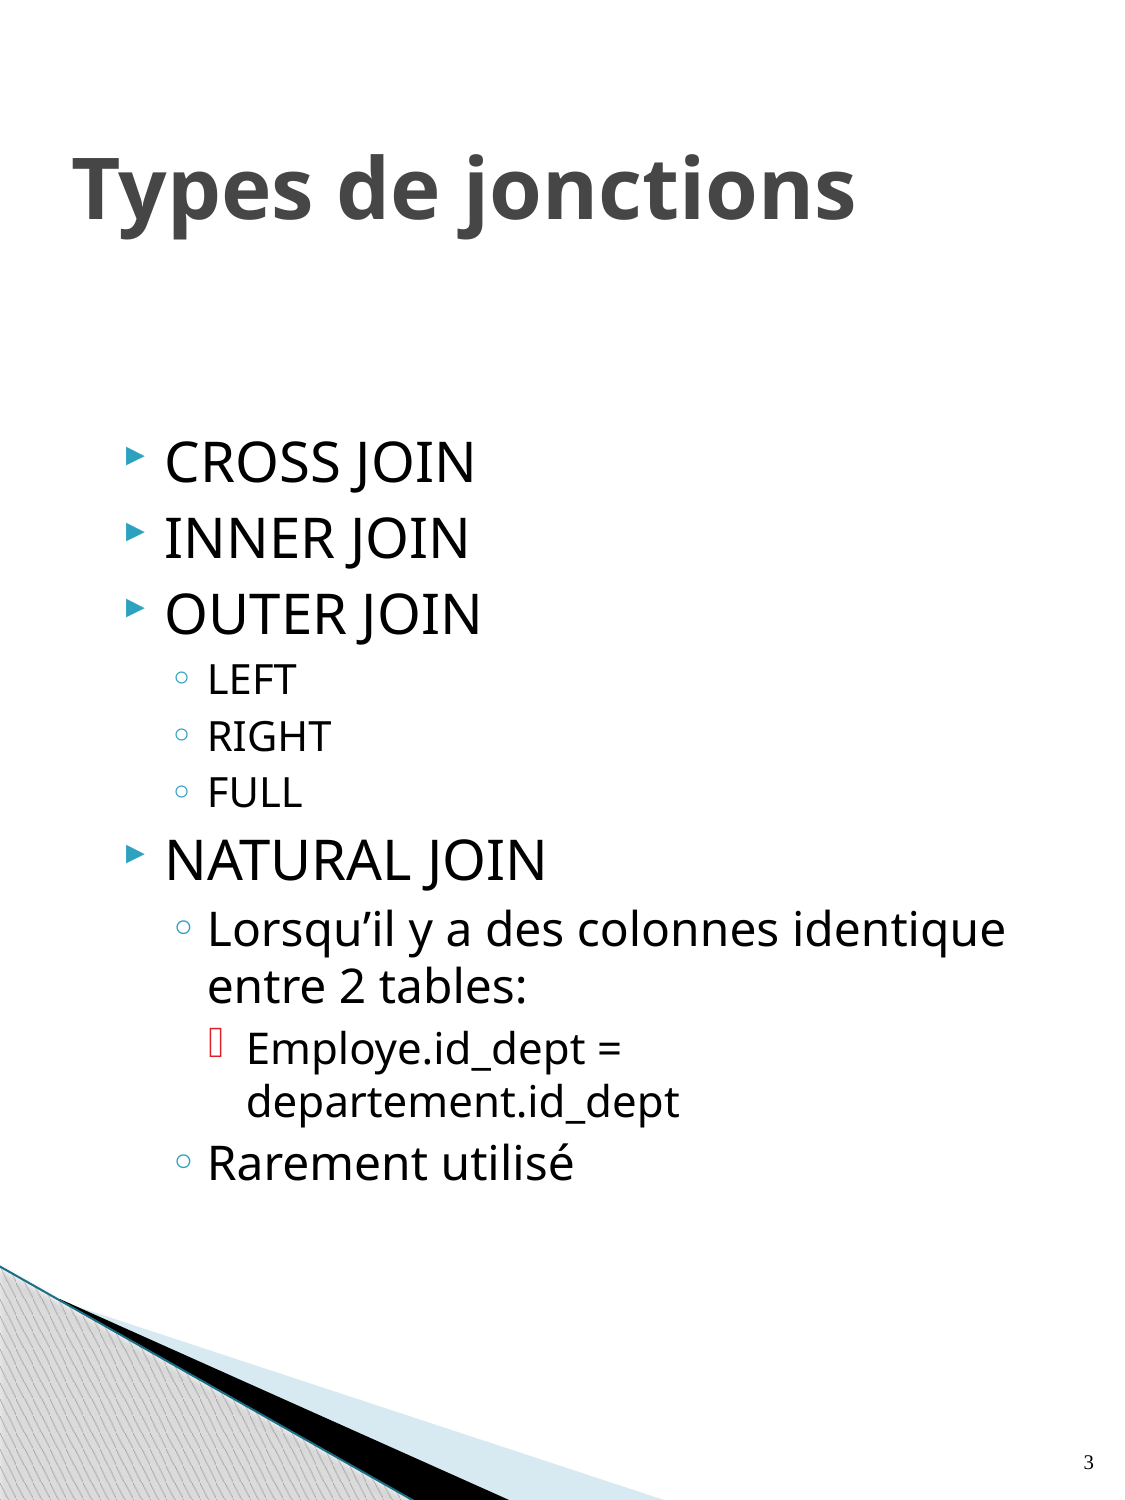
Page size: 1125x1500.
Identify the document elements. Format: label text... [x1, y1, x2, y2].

list CROSS JOIN INNER JOIN OUTER JOIN LEFT RIGHT FULL NATURAL JOIN Lorsqu’il y a des colonnes identique entre 2 tables: Employe.id_dept = departement.id_dept Rarement utilisé [90, 419, 1047, 1438]
title Types de jonctions [56, 60, 1069, 310]
slide_number 3 [1063, 1401, 1109, 1482]
